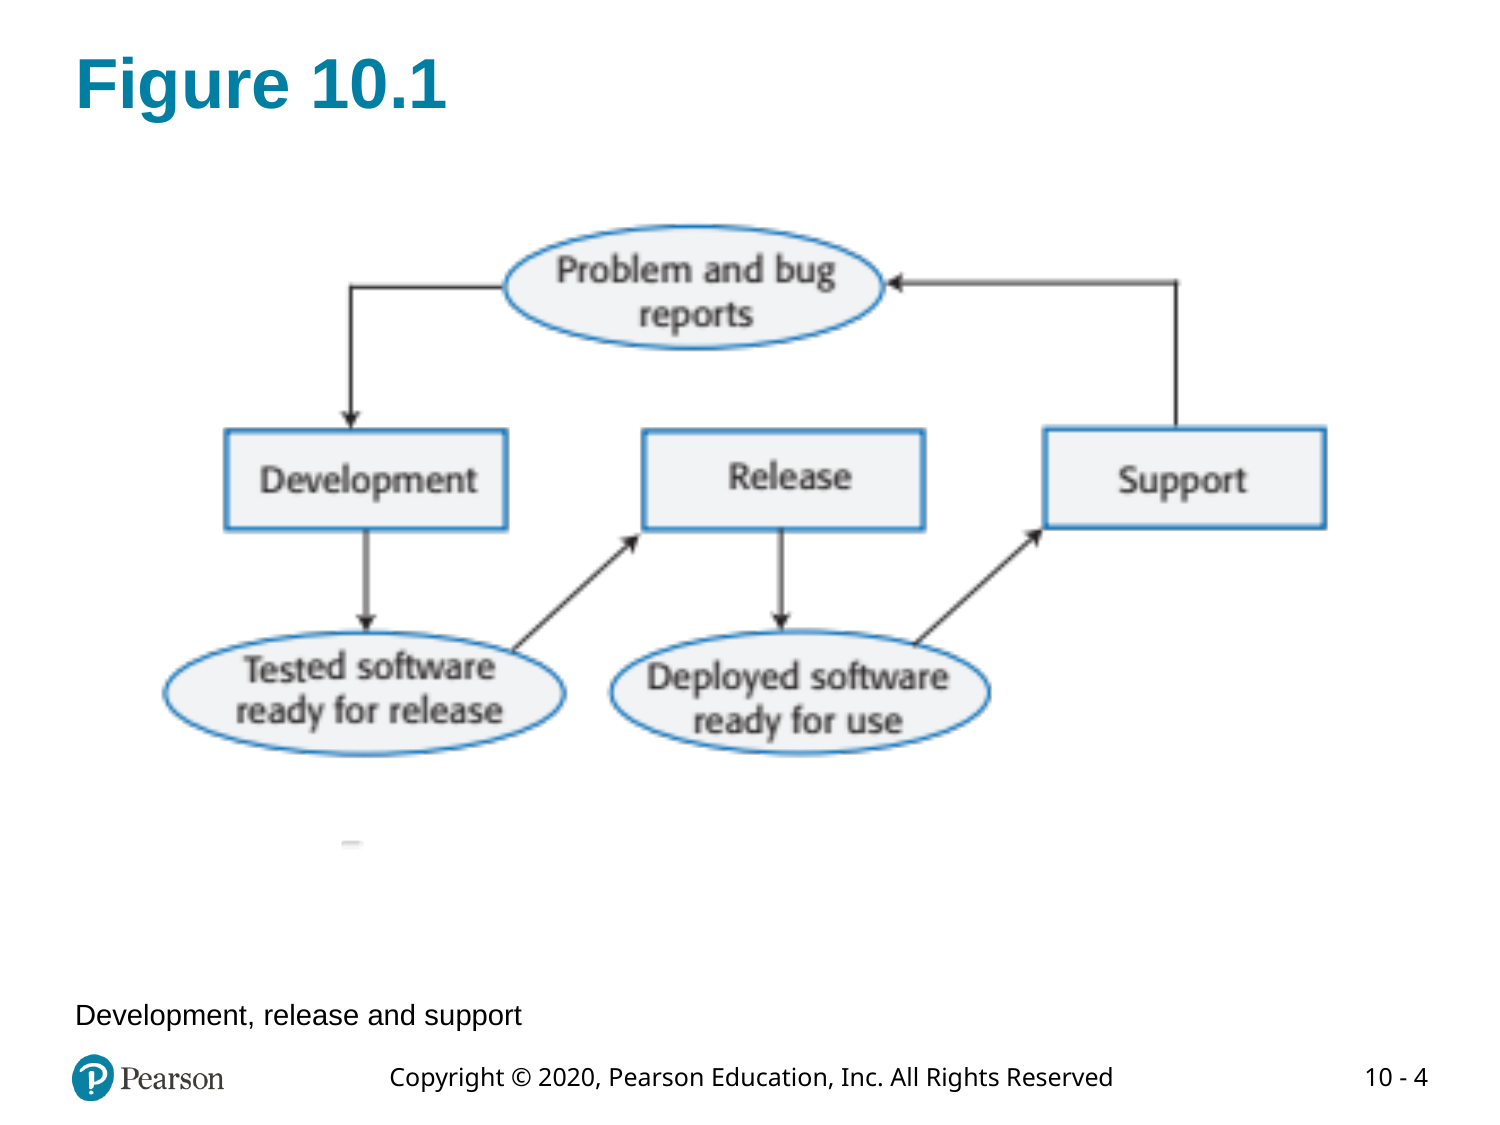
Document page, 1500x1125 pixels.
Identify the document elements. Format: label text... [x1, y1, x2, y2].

list Development, release and support [75, 880, 1425, 1031]
picture [72, 1087, 83, 1101]
picture [112, 187, 1394, 863]
picture [81, 1064, 107, 1089]
picture [99, 1054, 224, 1101]
picture [72, 1054, 89, 1072]
title Figure 10.1 [75, 37, 1425, 213]
